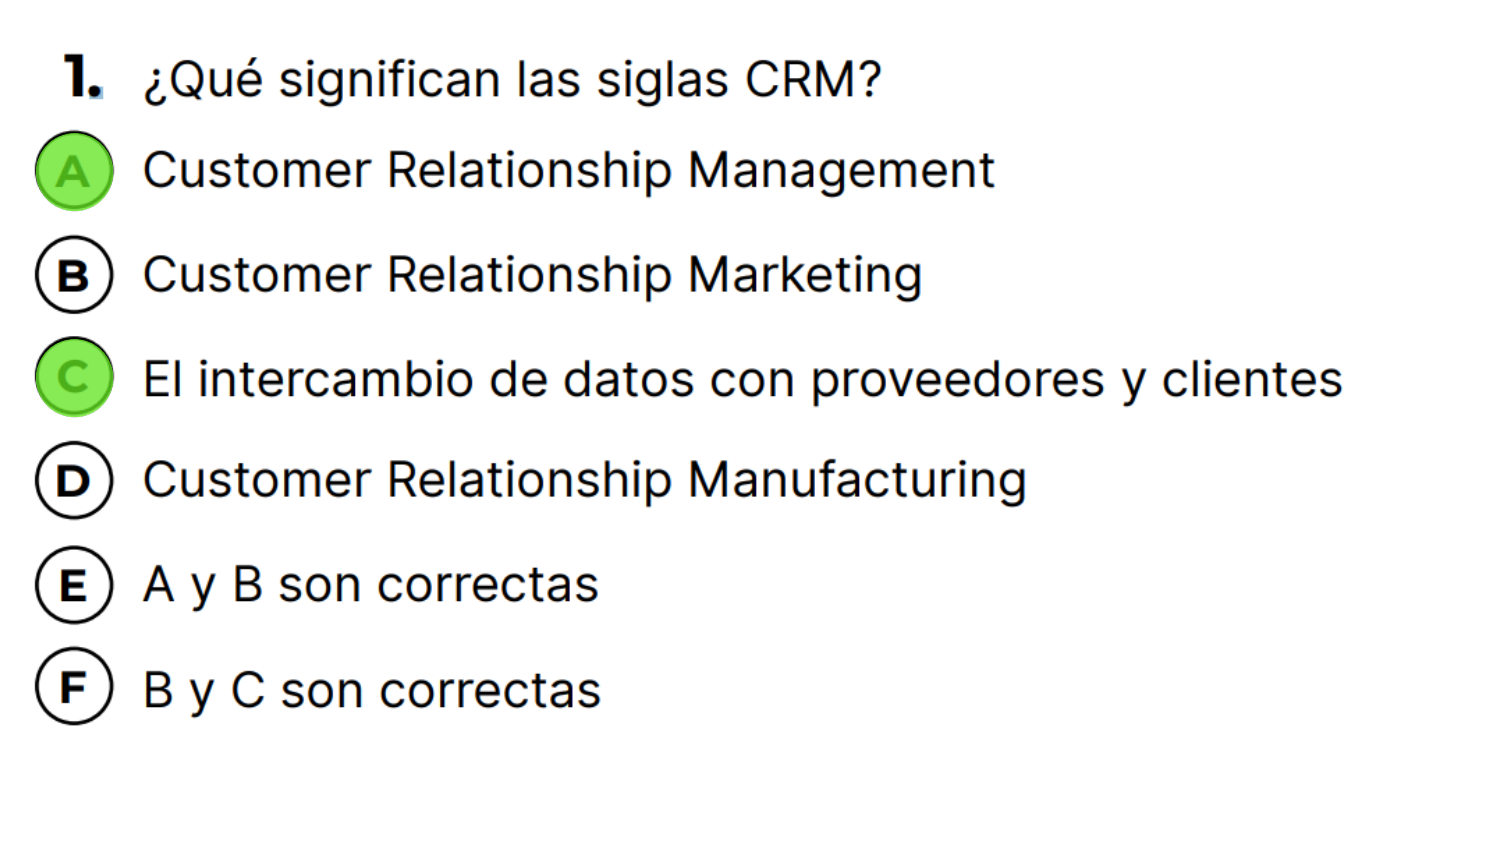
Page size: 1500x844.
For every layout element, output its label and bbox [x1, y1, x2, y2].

picture [3, 24, 1476, 759]
